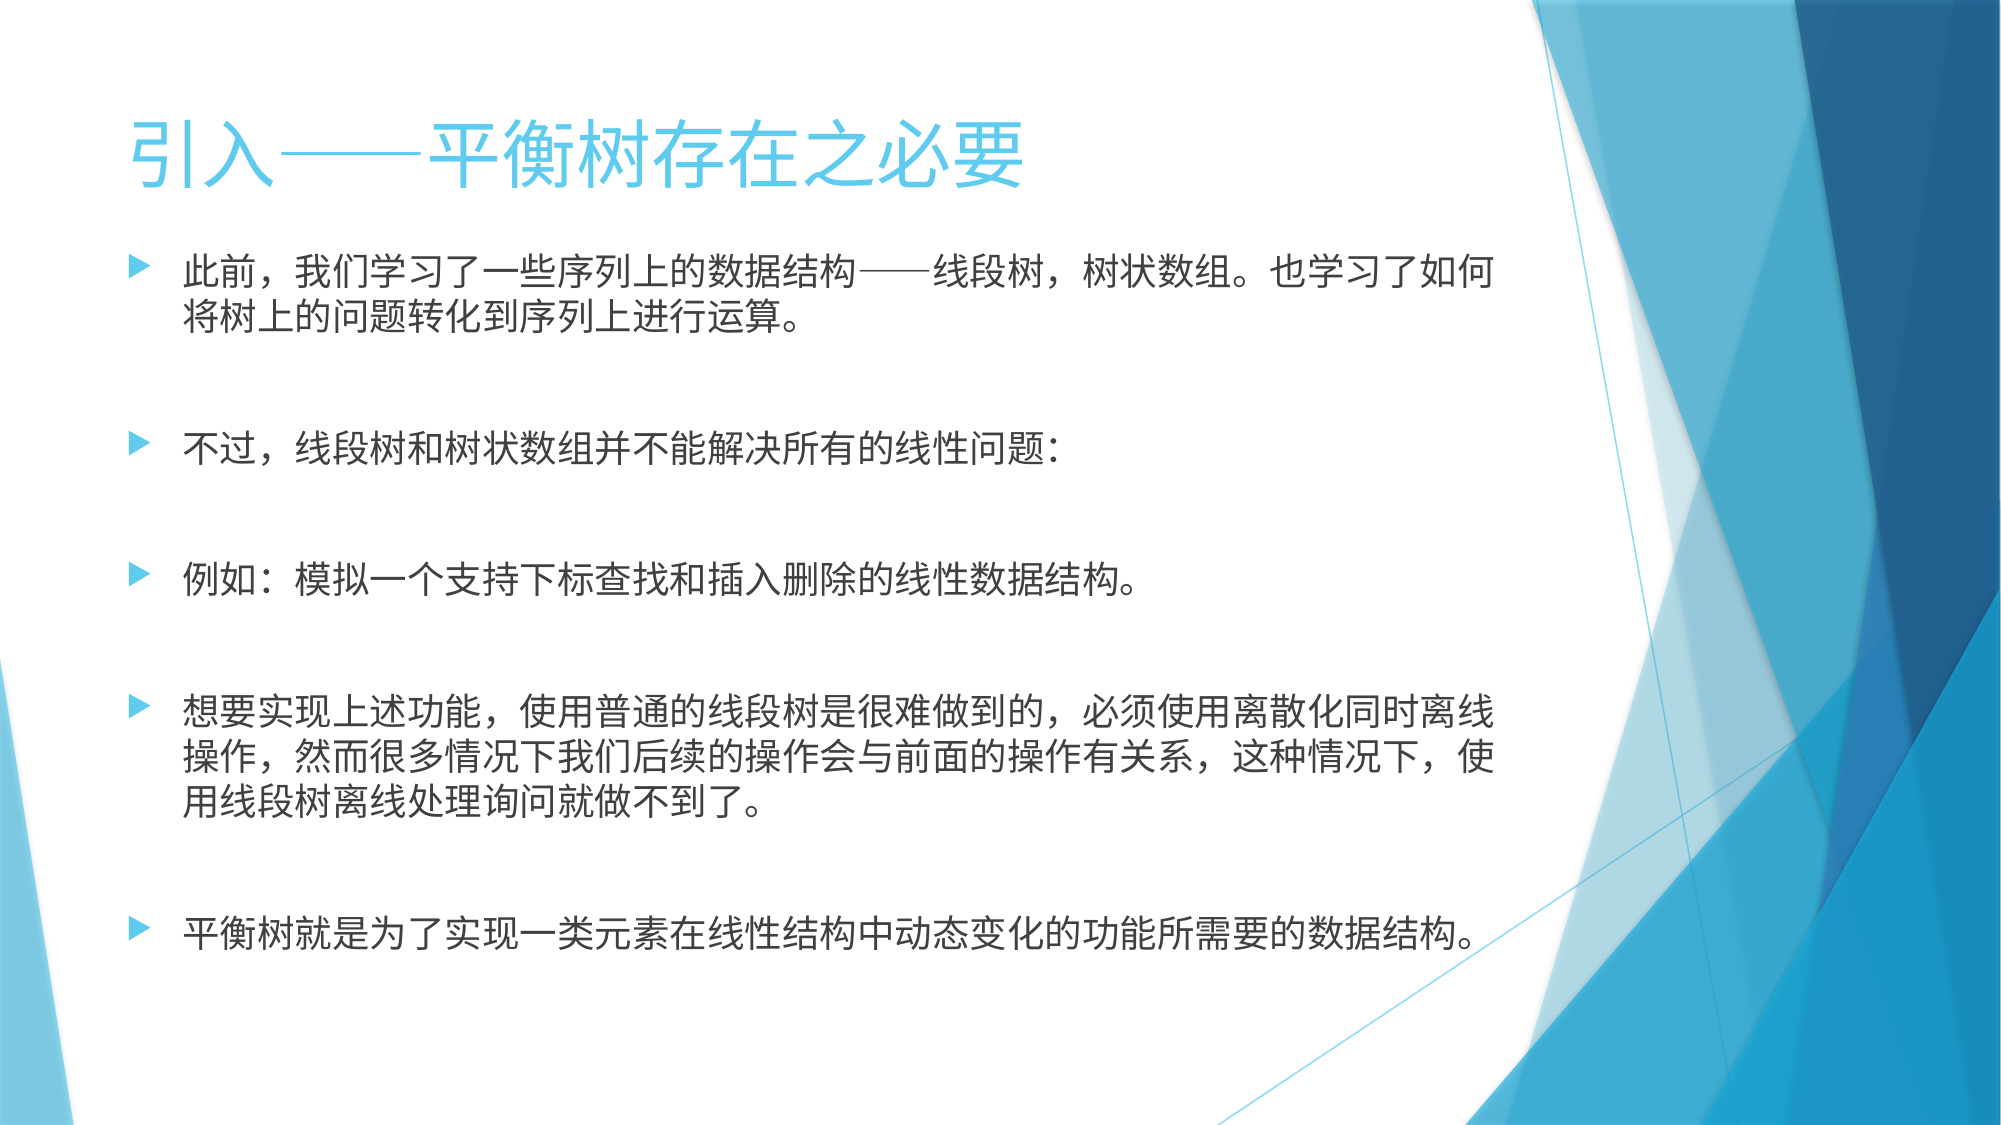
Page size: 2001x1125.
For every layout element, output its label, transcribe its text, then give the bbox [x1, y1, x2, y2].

title 引入——平衡树存在之必要 [111, 99, 1522, 240]
list 此前，我们学习了一些序列上的数据结构——线段树，树状数组。也学习了如何将树上的问题转化到序列上进行运算。 不过，线段树和树状数组并不能解决所有的线性问题： 例如：模拟一个支持下标查找和插入删除的线性数据结构。 想要实现上述功能，使用普通的线段树是很难做到的，必须使用离散化同时离线操作，然而很多情况下我们后续的操作会与前面的操作有关系，这种情况下，使用线段树离线处理询问就做不到了。 平衡树就是为了实现一类元素在线性结构中动态变化的功能所需要的数据结构。 [111, 240, 1522, 963]
